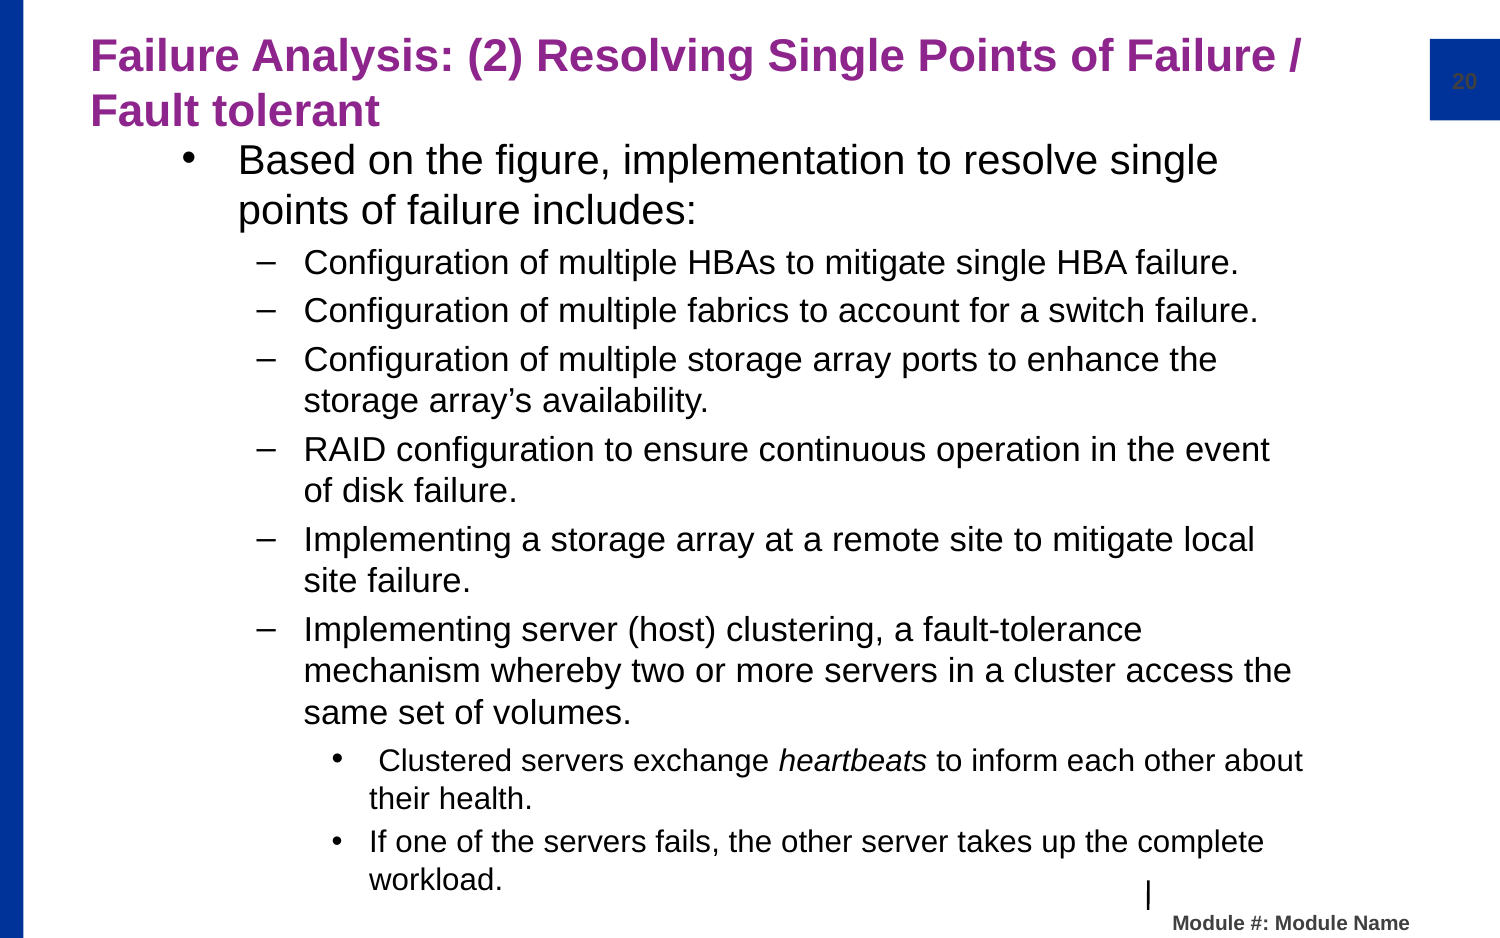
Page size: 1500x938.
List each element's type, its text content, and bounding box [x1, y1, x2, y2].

slide_number 20 [1429, 45, 1500, 116]
title Failure Analysis: (2) Resolving Single Points of Failure / Fault tolerant [74, 37, 1430, 124]
list Based on the figure, implementation to resolve single points of failure includes: Configuration of multiple HBAs to mitigate single HBA failure. Configuration of multiple fabrics to account for a switch failure. Configuration of multiple storage array ports to enhance the storage array’s availability. RAID configuration to ensure continuous operation in the event of disk failure. Implementing a storage array at a remote site to mitigate local site failure. Implementing server (host) clustering, a fault-tolerance mechanism whereby two or more servers in a cluster access the same set of volumes. Clustered servers exchange heartbeats to inform each other about their health. If one of the servers fails, the other server takes up the complete workload. [166, 124, 1324, 792]
footer Module #: Module Name [737, 906, 1425, 938]
